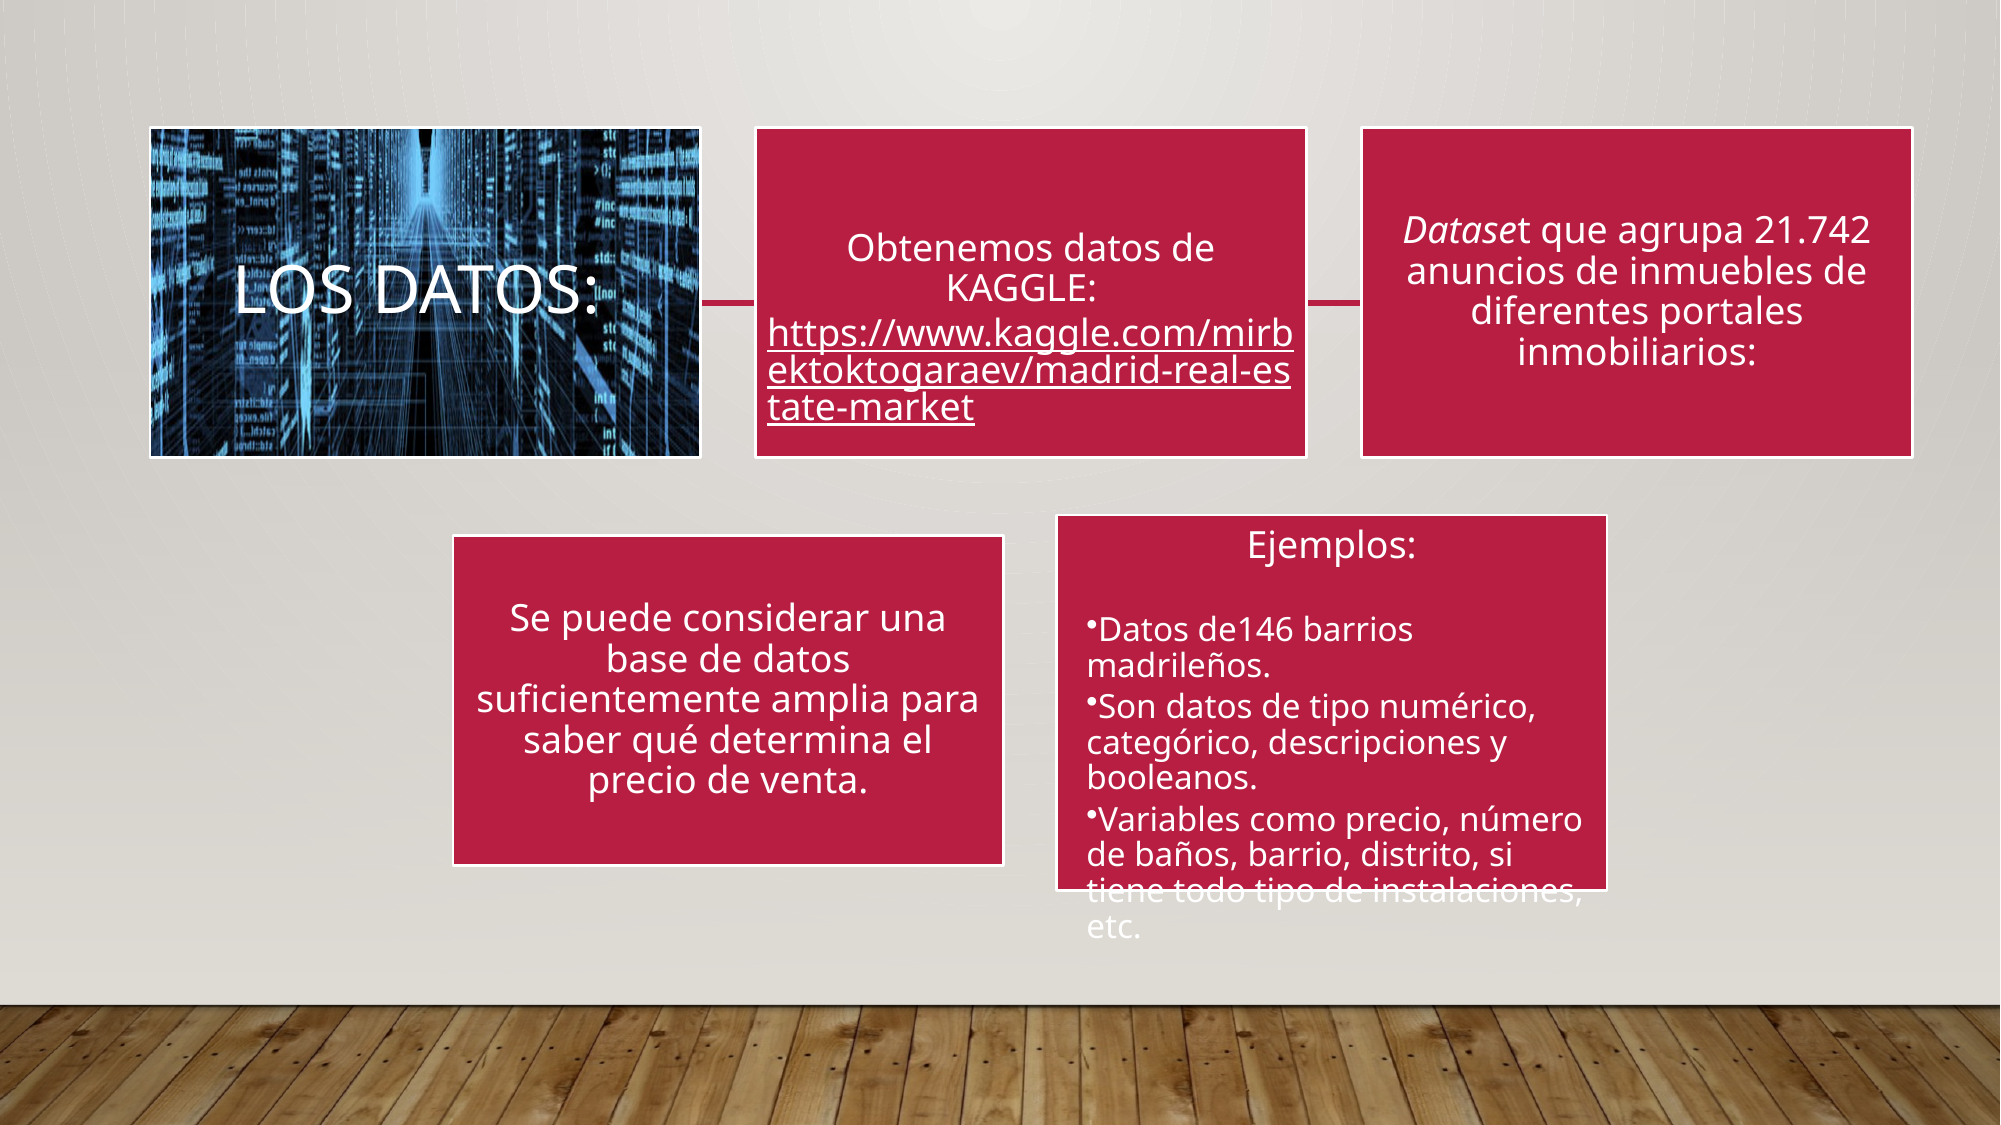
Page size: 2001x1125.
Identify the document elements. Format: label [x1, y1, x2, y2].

picture [0, 1005, 2000, 1125]
text_box [149, 98, 1913, 917]
